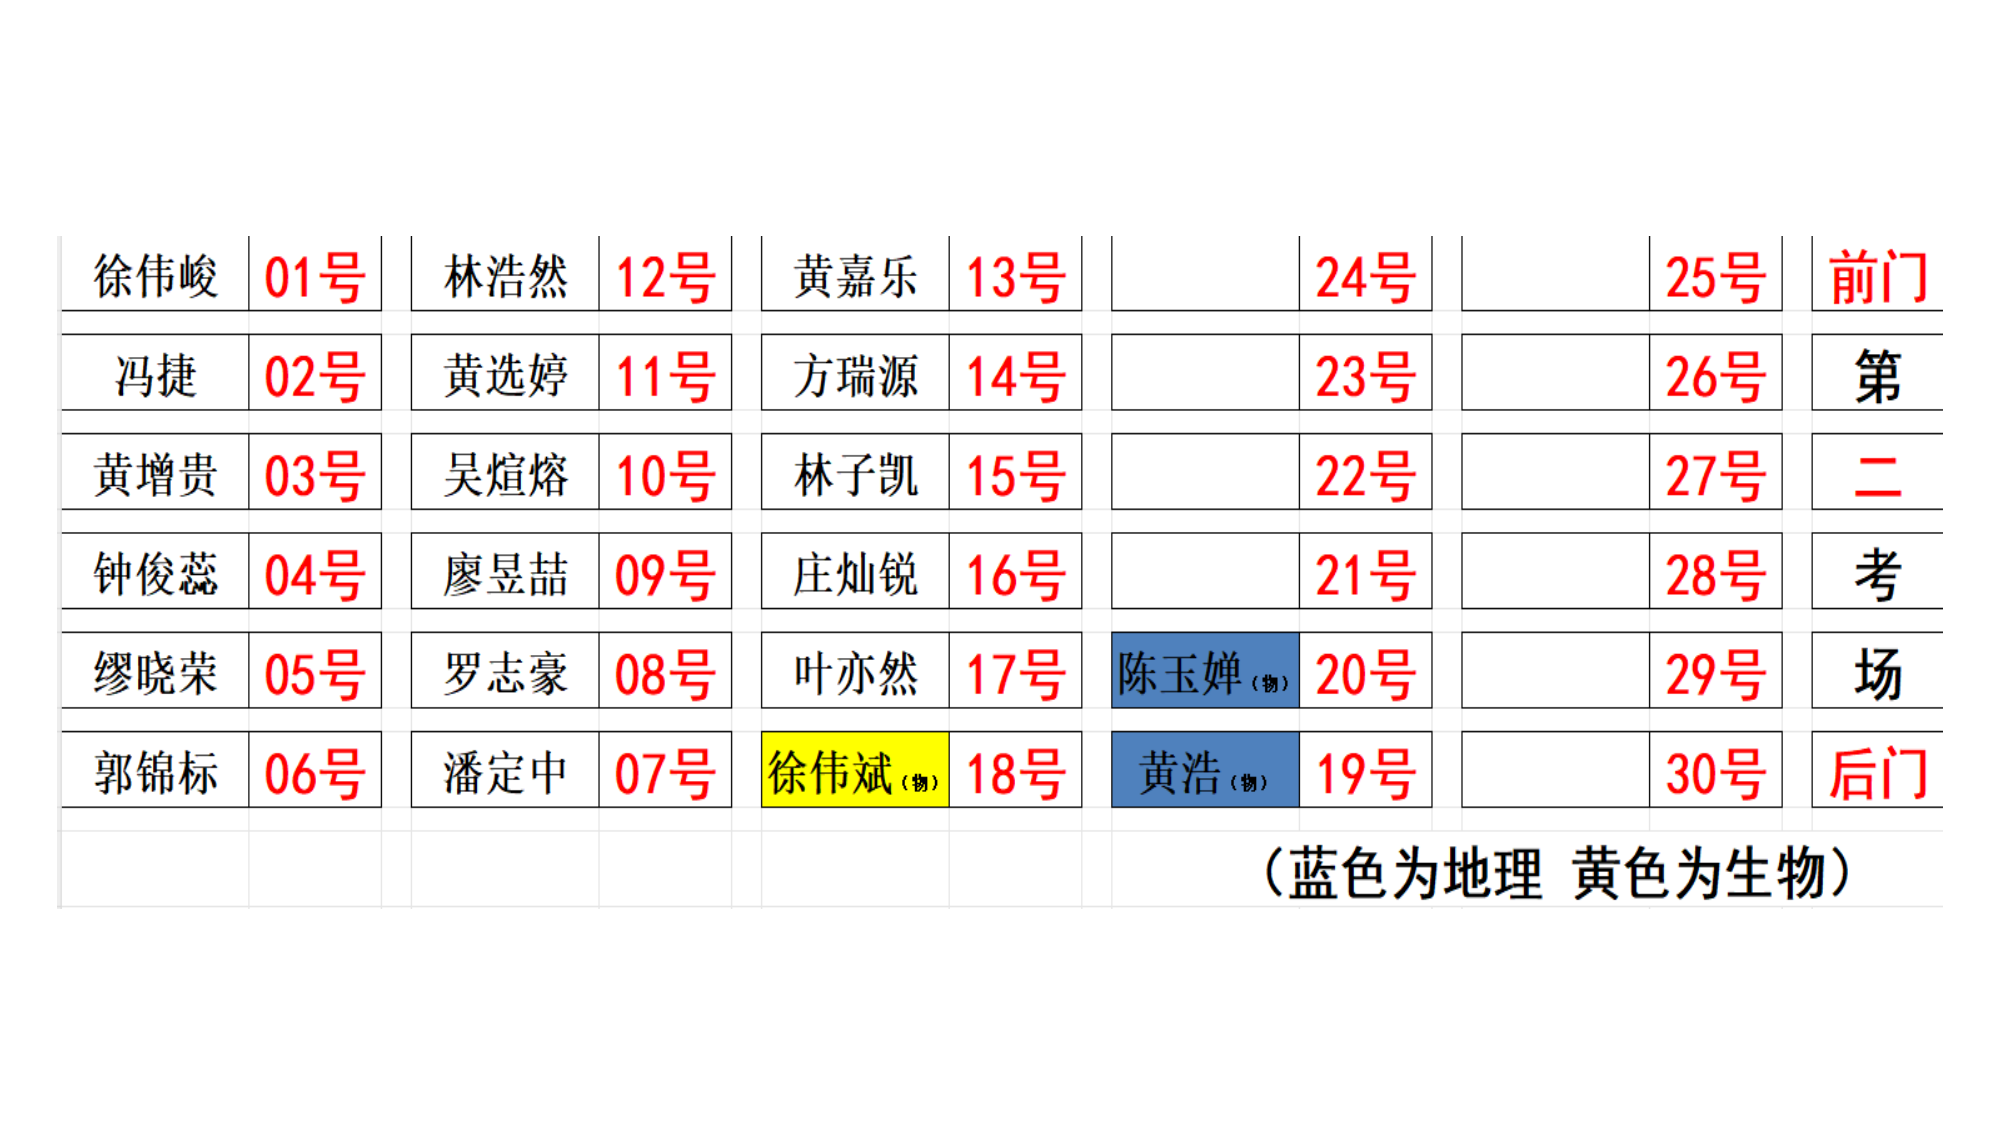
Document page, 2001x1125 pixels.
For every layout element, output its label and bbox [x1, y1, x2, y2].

picture [57, 236, 1943, 909]
